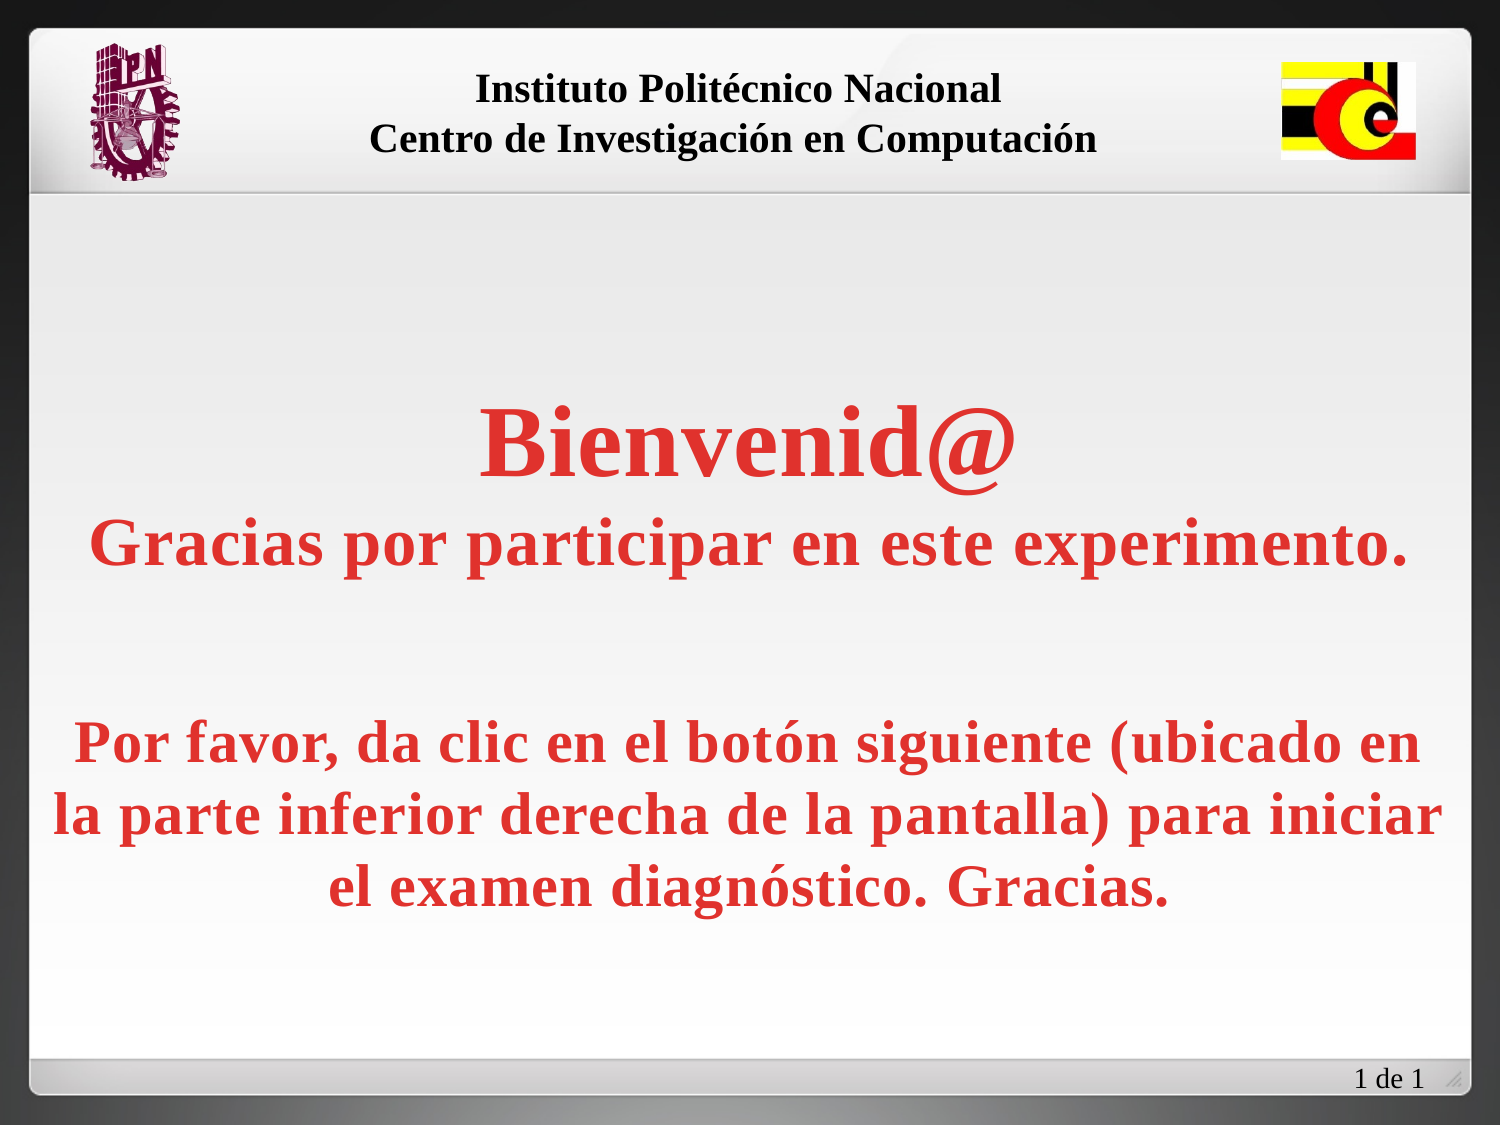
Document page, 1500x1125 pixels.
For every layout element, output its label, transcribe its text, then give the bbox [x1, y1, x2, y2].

text_box 1 de 1 [1338, 1052, 1442, 1125]
text_box Instituto Politécnico Nacional Centro de Investigación en Computación [214, 52, 1263, 168]
picture [0, 0, 1500, 1125]
text_box Bienvenid@ Gracias por participar en este experimento. Por favor, da clic en el botón siguiente (ubicado en la parte inferior derecha de la pantalla) para iniciar el examen diagnóstico. Gracias. [28, 366, 1472, 927]
